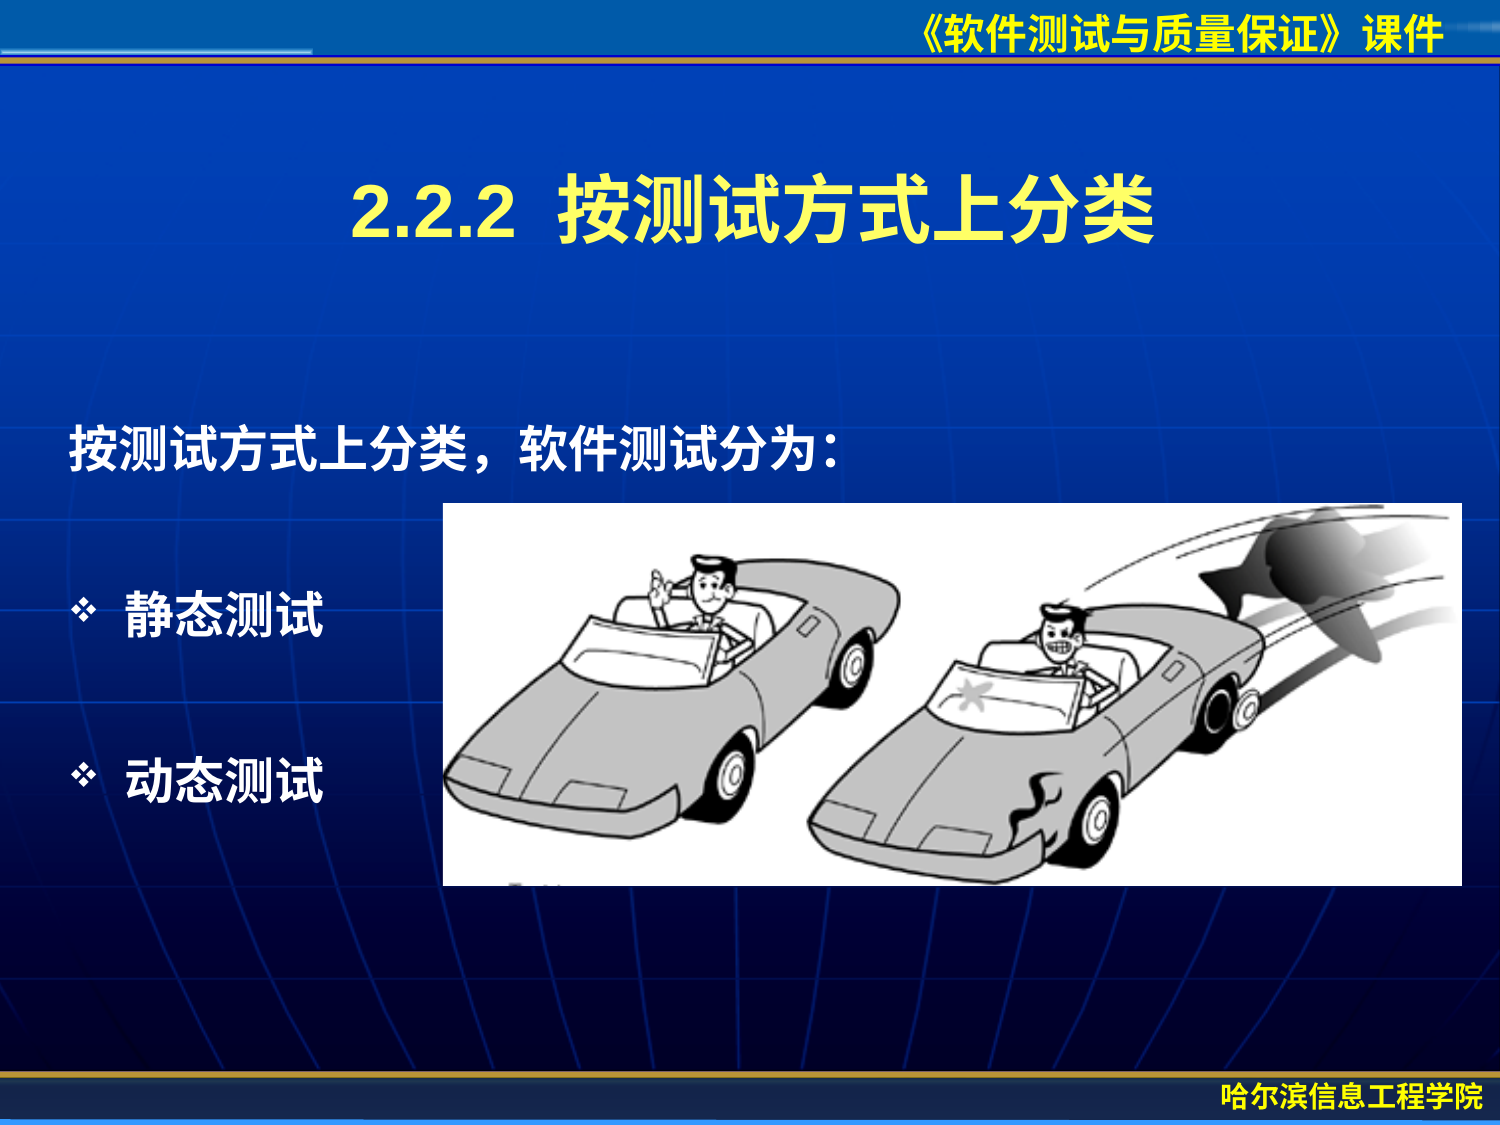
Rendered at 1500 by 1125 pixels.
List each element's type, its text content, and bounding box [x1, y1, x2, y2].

picture [0, 66, 1500, 1071]
list 按测试方式上分类，软件测试分为： 静态测试 动态测试 [53, 314, 1455, 952]
picture [0, 0, 1500, 55]
title 2.2.2 按测试方式上分类 [53, 113, 1455, 302]
